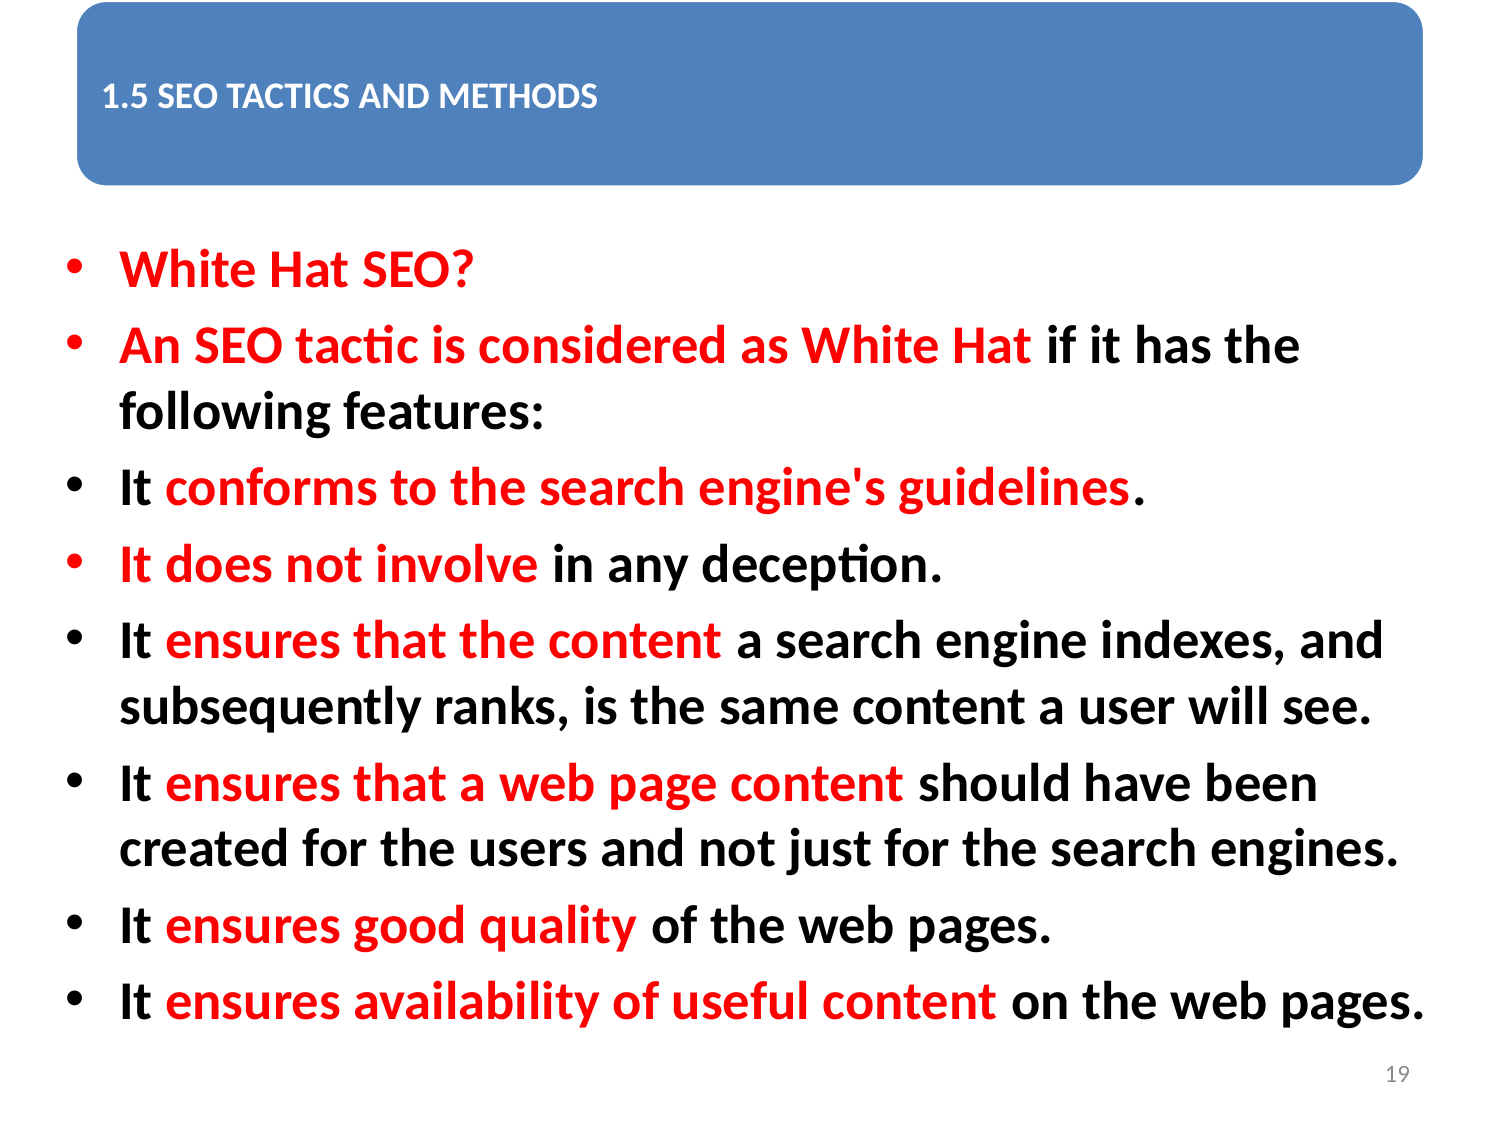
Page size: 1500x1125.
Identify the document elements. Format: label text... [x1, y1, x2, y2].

slide_number 19 [1074, 1050, 1425, 1103]
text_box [74, 0, 1426, 188]
list White Hat SEO? An SEO tactic is considered as White Hat if it has the following features: It conforms to the search engine's guidelines. It does not involve in any deception. It ensures that the content a search engine indexes, and subsequently ranks, is the same content a user will see. It ensures that a web page content should have been created for the users and not just for the search engines. It ensures good quality of the web pages. It ensures availability of useful content on the web pages. [50, 224, 1463, 1050]
